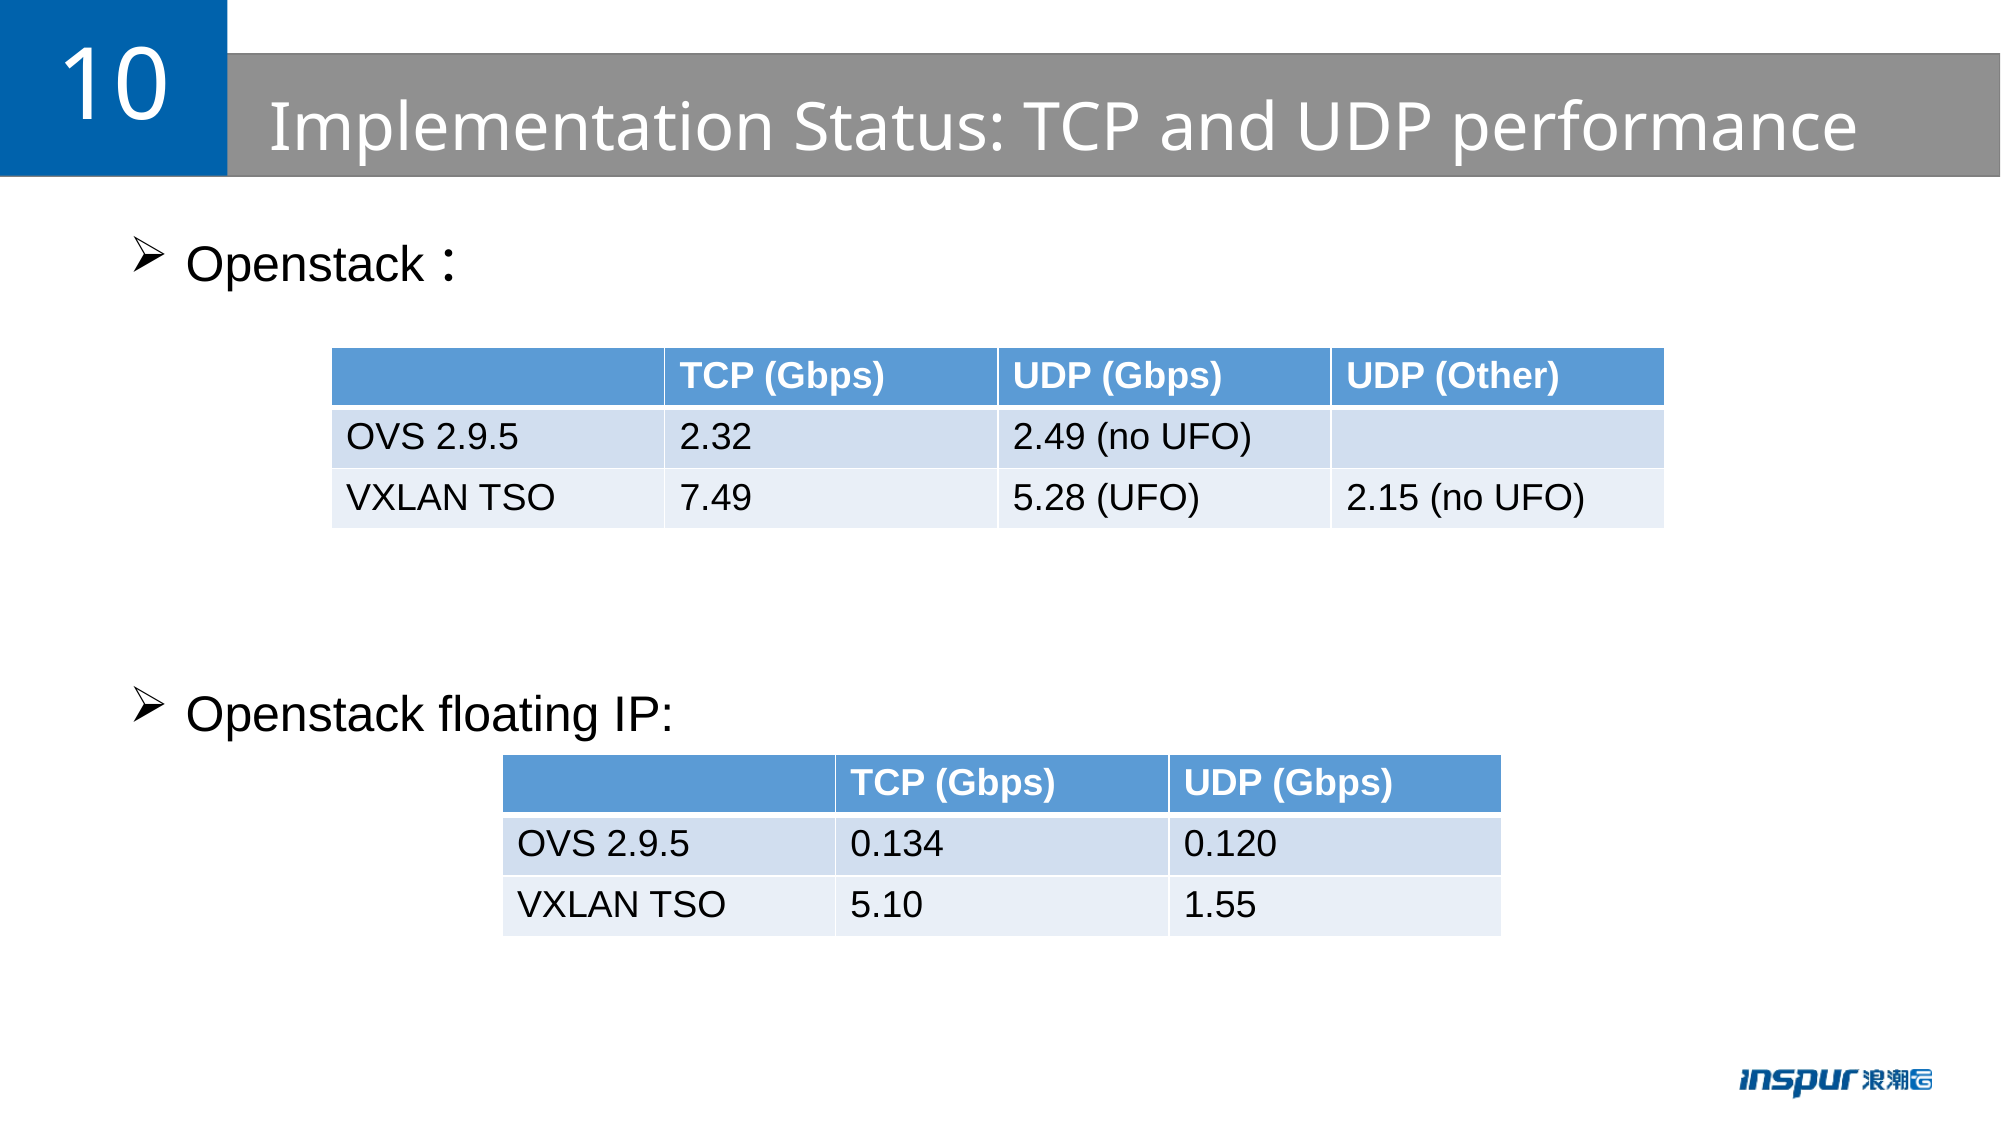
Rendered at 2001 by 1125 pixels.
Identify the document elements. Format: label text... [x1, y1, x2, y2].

table_header UDP (Gbps) [1170, 755, 1501, 812]
table_cell 7.49 [665, 469, 997, 528]
table_cell VXLAN TSO [332, 469, 664, 528]
table_cell 2.32 [665, 410, 997, 468]
picture [1738, 1068, 1932, 1104]
table_header UDP (Gbps) [999, 348, 1330, 405]
table_header TCP (Gbps) [665, 348, 997, 405]
table_cell [1332, 410, 1664, 468]
table_cell 5.28 (UFO) [999, 469, 1330, 528]
table_cell OVS 2.9.5 [503, 818, 835, 875]
table_cell 1.55 [1170, 877, 1501, 936]
table_header [332, 348, 664, 405]
table_cell 5.10 [836, 877, 1168, 936]
title Implementation Status: TCP and UDP performance [254, 84, 1953, 173]
table_cell 2.15 (no UFO) [1332, 469, 1664, 528]
table_cell VXLAN TSO [503, 877, 835, 936]
table_header TCP (Gbps) [836, 755, 1168, 812]
table_cell OVS 2.9.5 [332, 410, 664, 468]
table_cell 2.49 (no UFO) [999, 410, 1330, 468]
table_header UDP (Other) [1332, 348, 1664, 405]
table_cell 0.120 [1170, 818, 1501, 875]
text_box Openstack： Openstack floating IP: [114, 193, 1882, 839]
table_cell 0.134 [836, 818, 1168, 875]
list 10 [0, 25, 228, 176]
table_header [503, 755, 835, 812]
